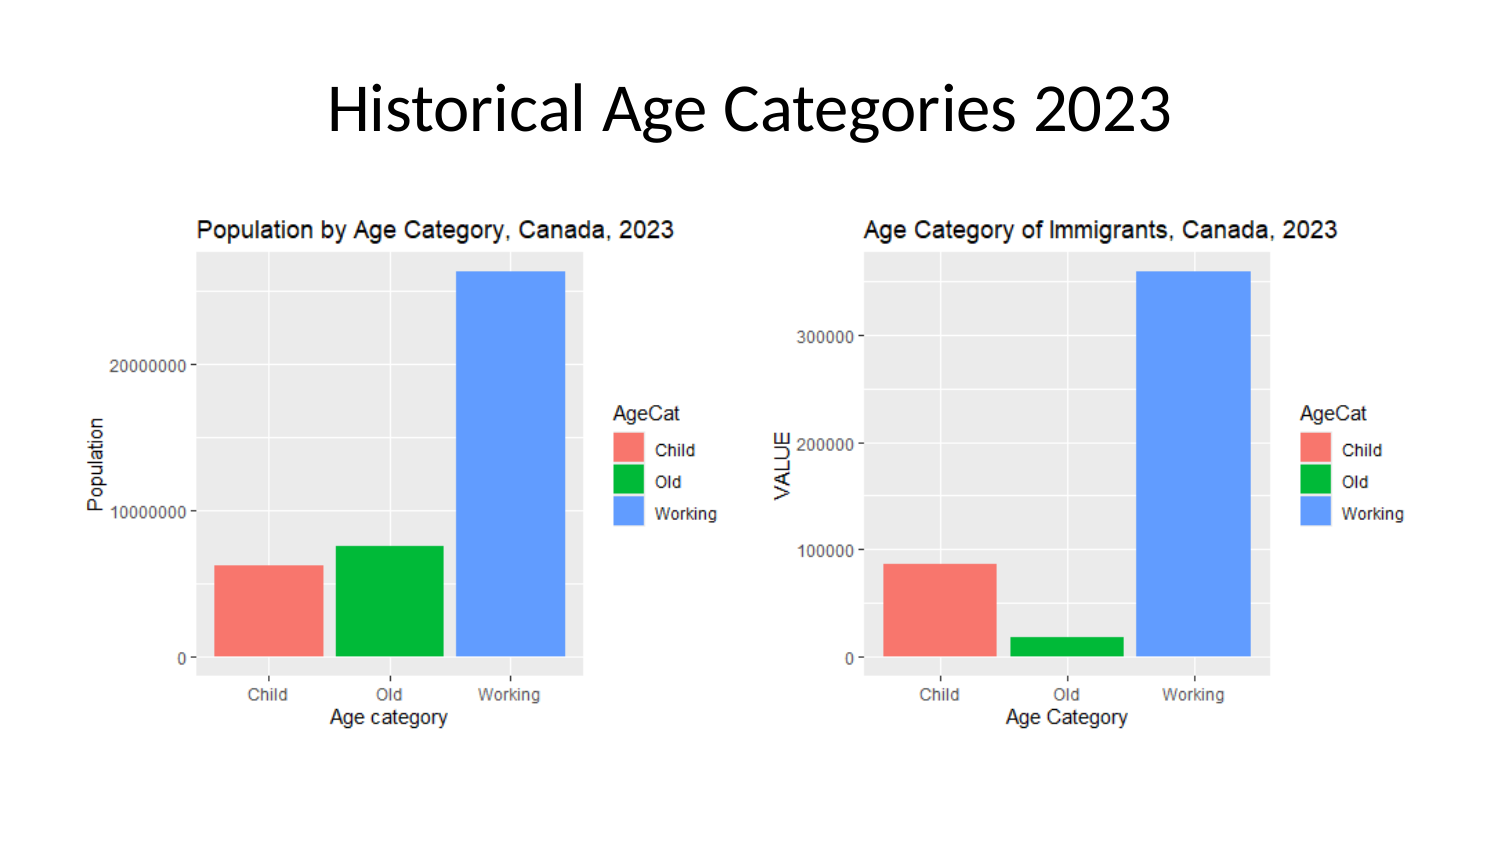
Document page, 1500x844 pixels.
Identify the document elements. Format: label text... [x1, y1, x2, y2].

title Historical Age Categories 2023 [75, 33, 1425, 175]
picture [74, 208, 738, 738]
picture [762, 208, 1426, 738]
